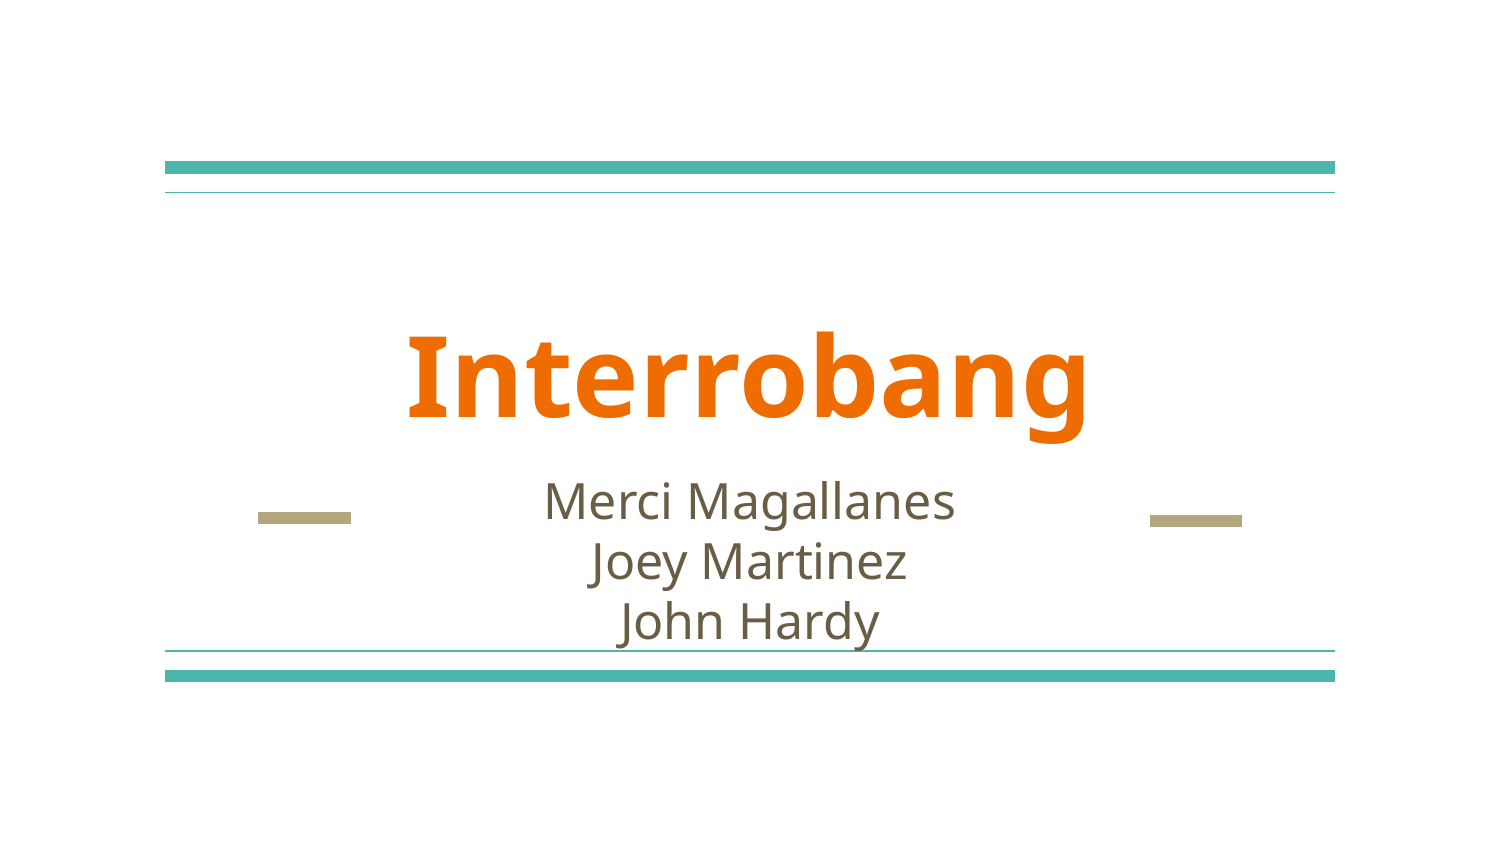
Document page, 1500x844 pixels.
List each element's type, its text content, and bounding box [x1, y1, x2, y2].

title Interrobang [164, 287, 1336, 456]
subtitle Merci Magallanes Joey Martinez John Hardy [350, 455, 1150, 586]
